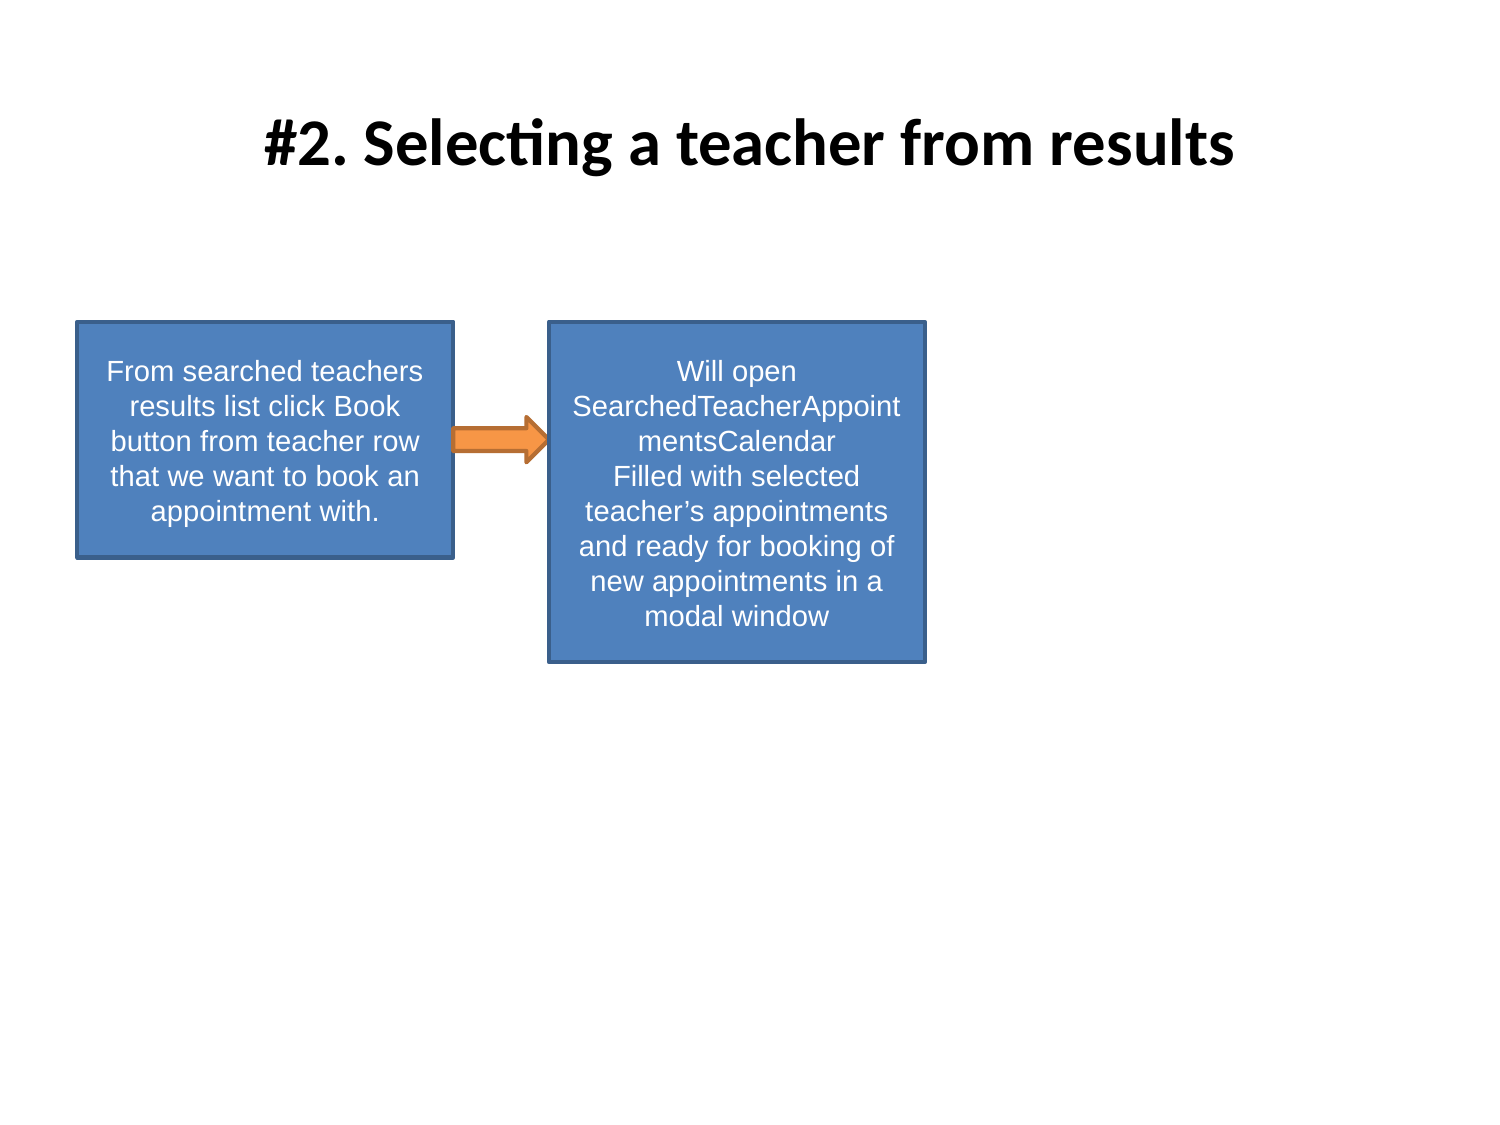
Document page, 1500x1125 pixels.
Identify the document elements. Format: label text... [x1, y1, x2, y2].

text_box Will open SearchedTeacherAppointmentsCalendar Filled with selected teacher’s appointments and ready for booking of new appointments in a modal window [547, 320, 927, 664]
text_box [451, 415, 547, 465]
text_box From searched teachers results list click Book button from teacher row that we want to book an appointment with. [75, 320, 455, 560]
title #2. Selecting a teacher from results [75, 45, 1425, 233]
